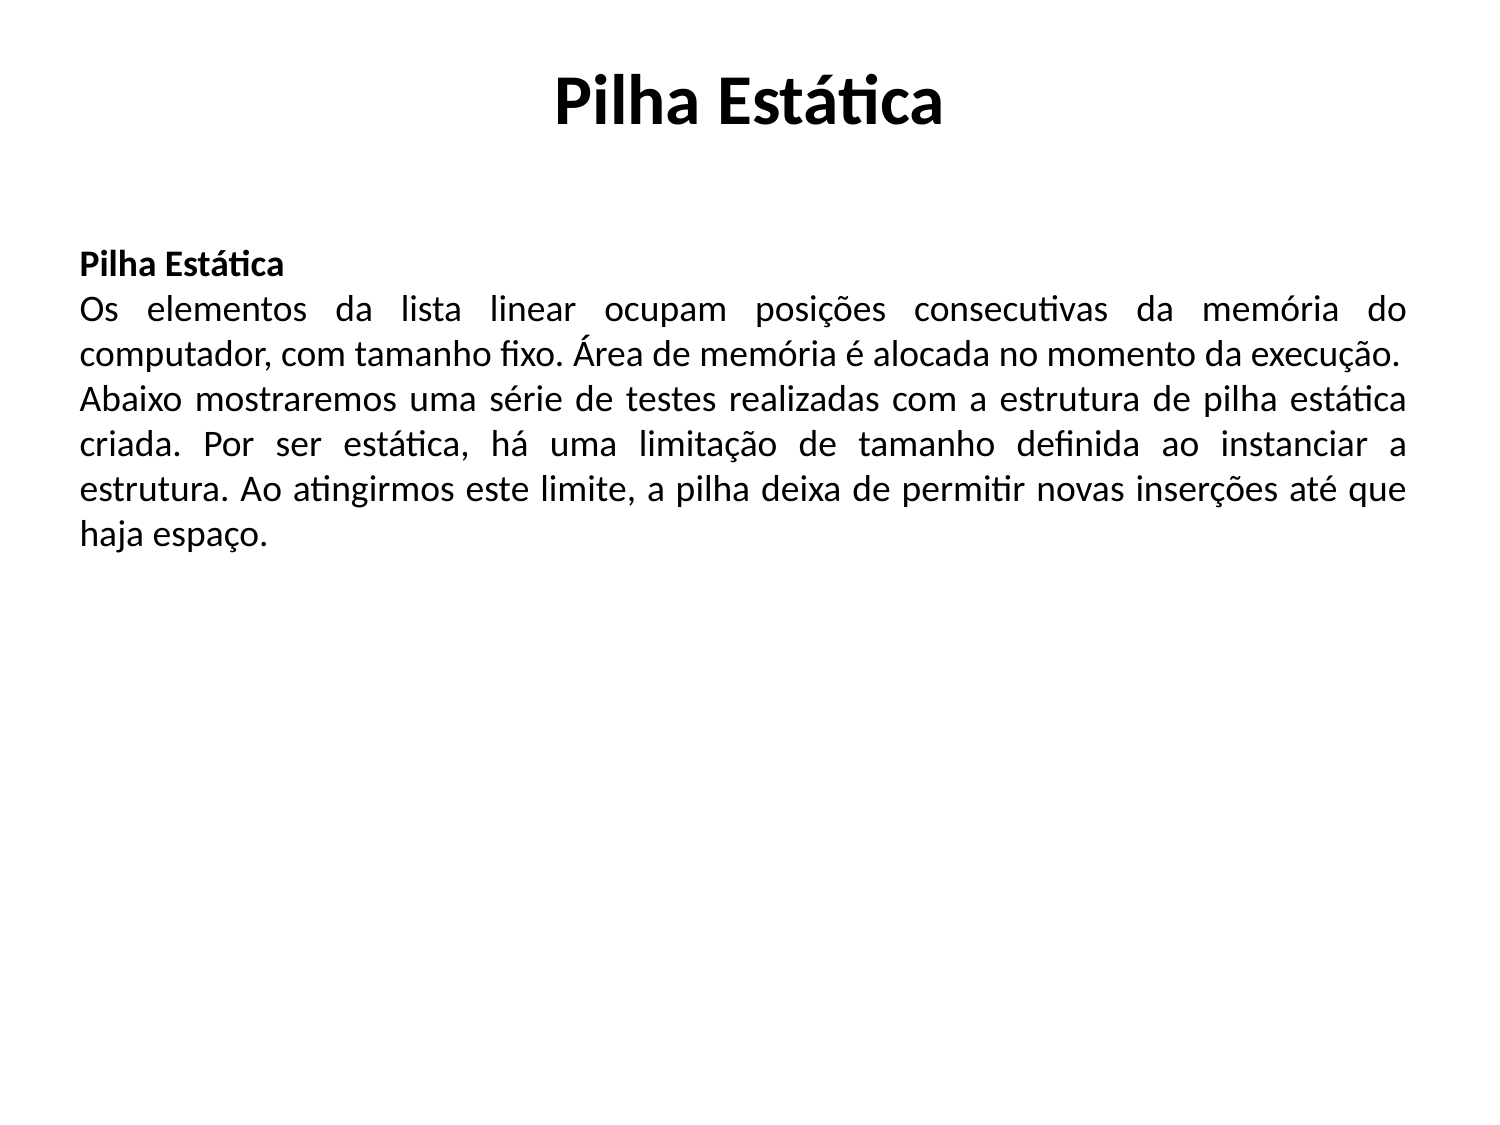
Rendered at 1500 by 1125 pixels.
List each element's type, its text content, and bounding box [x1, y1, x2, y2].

text_box Pilha Estática Os elementos da lista linear ocupam posições consecutivas da memória do computador, com tamanho fixo. Área de memória é alocada no momento da execução. Abaixo mostraremos uma série de testes realizadas com a estrutura de pilha estática criada. Por ser estática, há uma limitação de tamanho definida ao instanciar a estrutura. Ao atingirmos este limite, a pilha deixa de permitir novas inserções até que haja espaço. [64, 231, 1424, 562]
title Pilha Estática [75, 45, 1425, 233]
